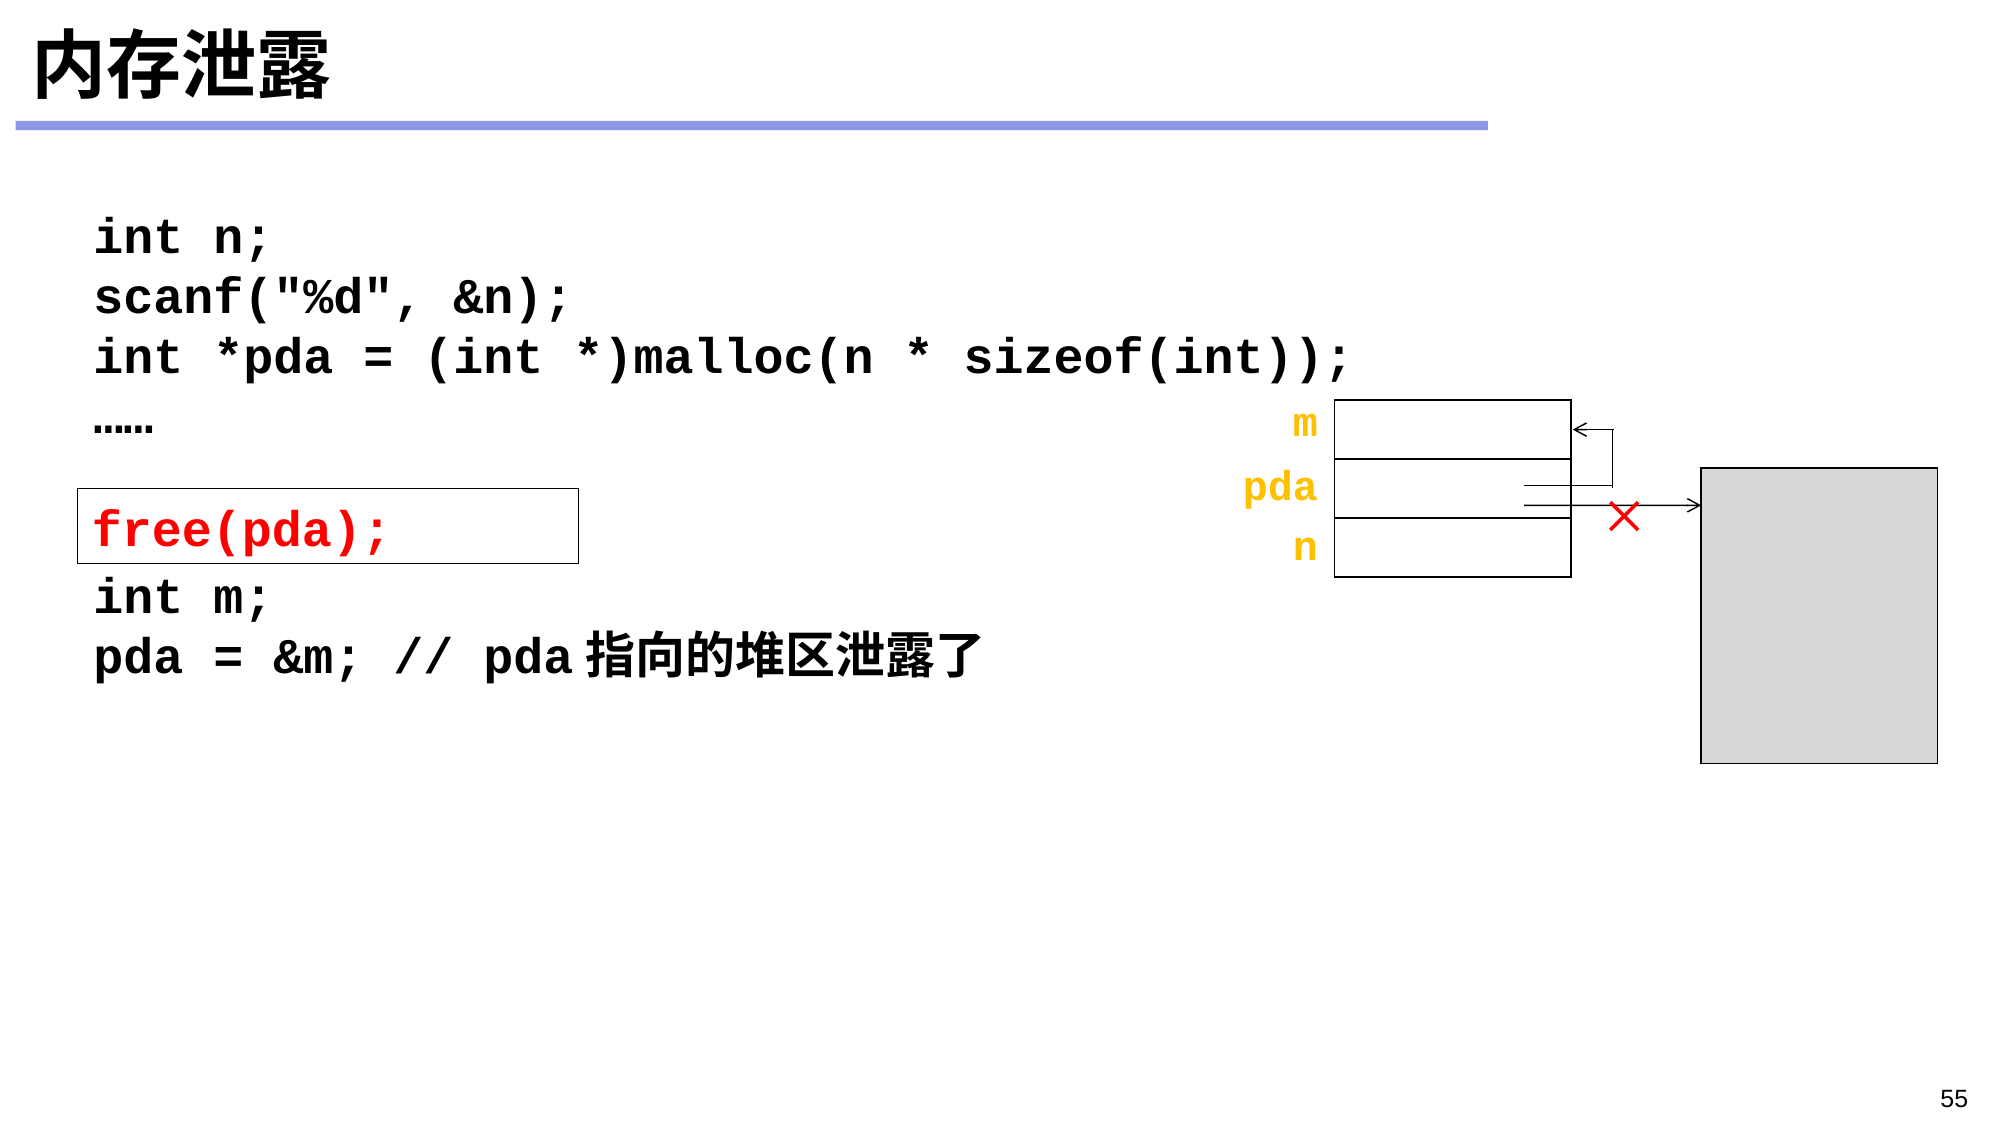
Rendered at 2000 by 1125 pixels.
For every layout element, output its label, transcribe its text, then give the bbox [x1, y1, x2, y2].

text_box n [1234, 518, 1375, 579]
text_box [1375, 460, 1571, 518]
list int n; scanf("%d", &n); int *pda = (int *)malloc(n * sizeof(int)); …… int m; pda = &m; // pda指向的堆区泄露了 [15, 141, 1984, 1118]
title 内存泄露 [16, 12, 1984, 114]
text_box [1523, 428, 1615, 488]
text_box [1701, 468, 1938, 764]
text_box pda [1234, 459, 1375, 518]
text_box free(pda); [77, 488, 579, 564]
text_box 55 [1786, 1074, 1984, 1113]
text_box m [1234, 394, 1375, 455]
text_box [1375, 518, 1571, 578]
text_box × [1588, 459, 1738, 564]
text_box [1334, 400, 1571, 460]
